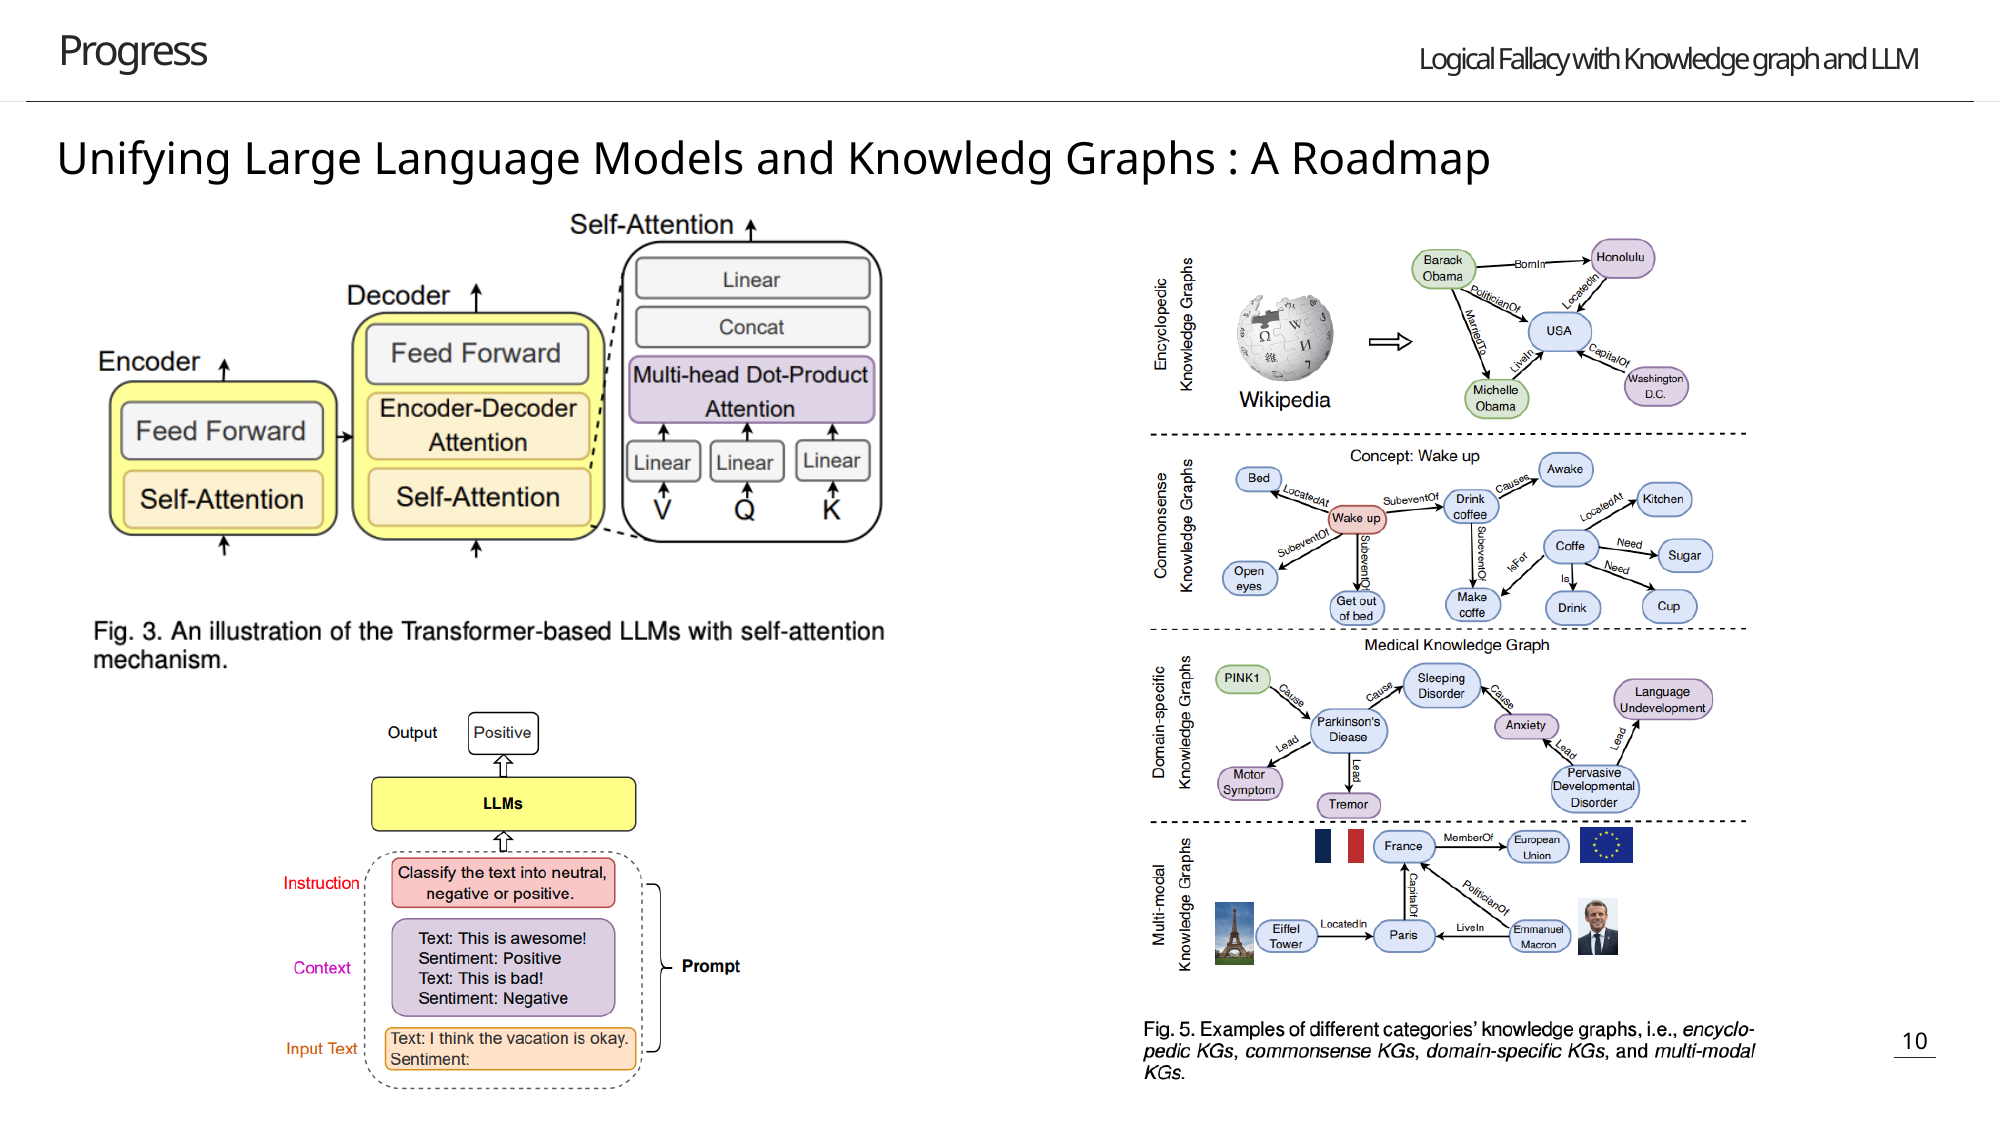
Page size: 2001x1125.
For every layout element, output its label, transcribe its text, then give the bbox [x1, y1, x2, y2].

list Progress [43, 0, 958, 93]
picture [66, 188, 903, 1113]
picture [1129, 221, 1773, 1097]
text_box Unifying Large Language Models and Knowledg Graphs : A Roadmap [41, 122, 1736, 191]
